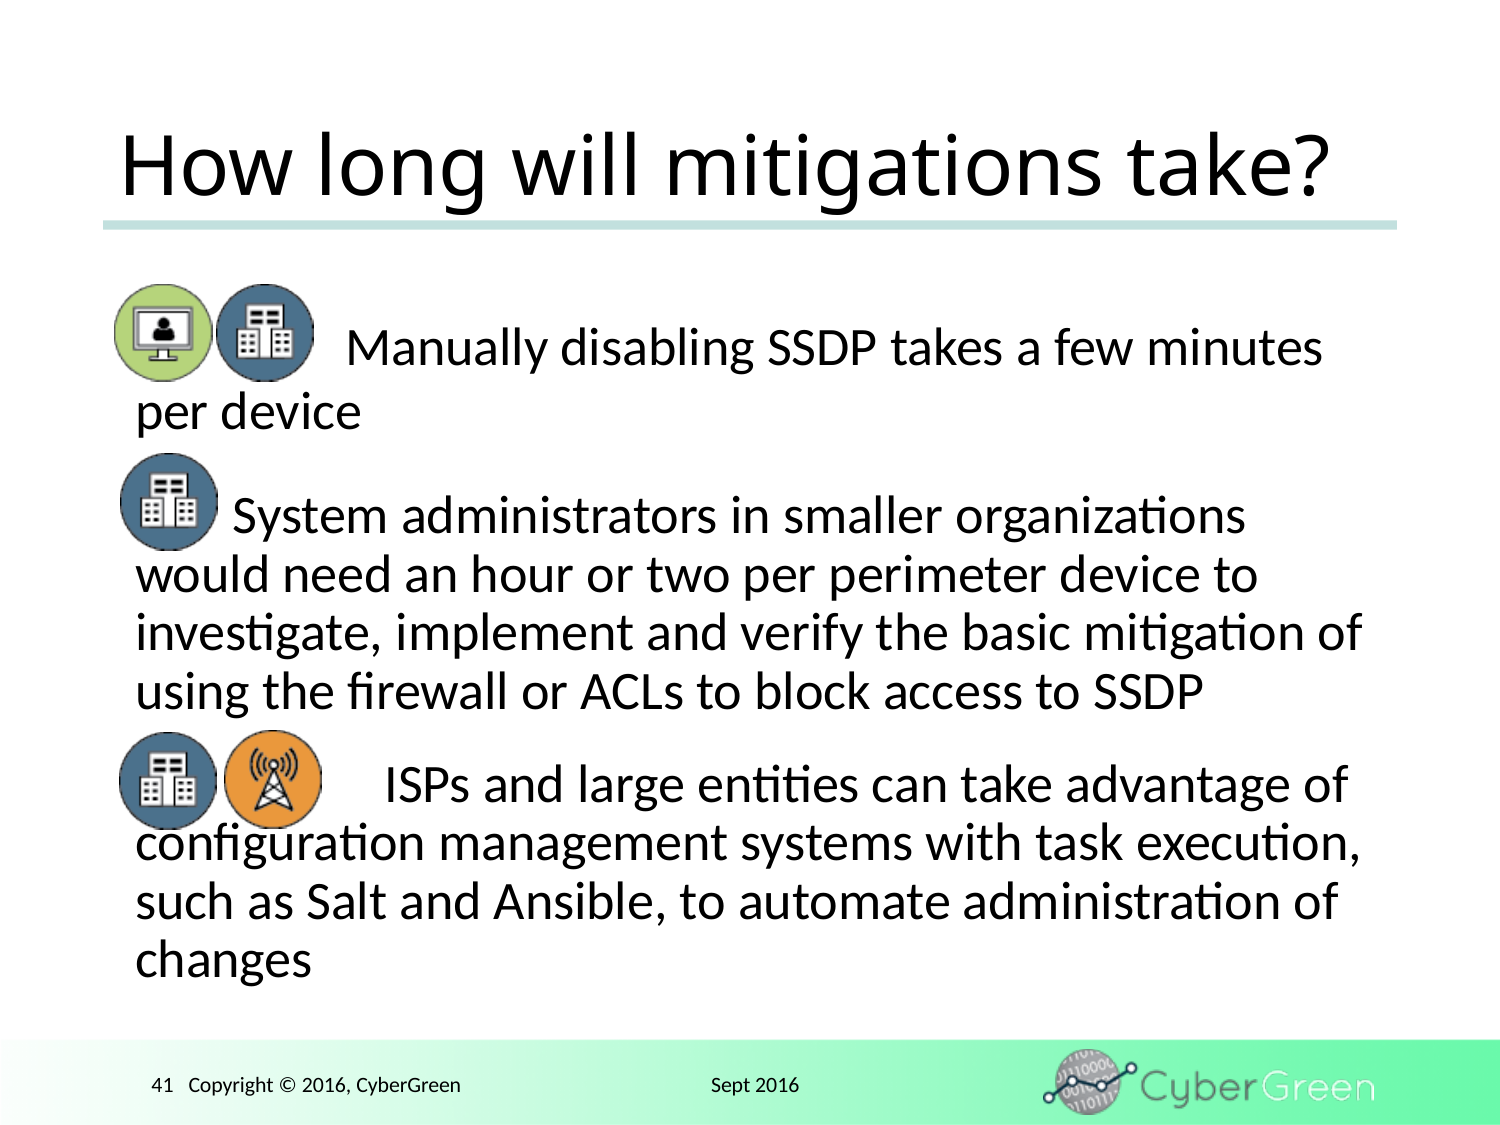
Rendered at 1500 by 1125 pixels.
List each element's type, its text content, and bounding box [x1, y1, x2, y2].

picture [2, 1041, 1500, 1124]
title How long will mitigations take? [103, 60, 1397, 278]
picture [224, 730, 322, 829]
picture [120, 453, 218, 551]
picture [119, 732, 217, 830]
picture [216, 284, 314, 382]
footer 41 Copyright © 2016, CyberGreen Sept 2016 [136, 1063, 821, 1108]
picture [114, 284, 213, 382]
list Manually disabling SSDP takes a few minutes per device System administrators in smaller organizations would need an hour or two per perimeter device to investigate, implement and verify the basic mitigation of using the firewall or ACLs to block access to SSDP ISPs and large entities can take advantage of configuration management systems with task execution, such as Salt and Ansible, to automate administration of changes [119, 303, 1397, 1012]
